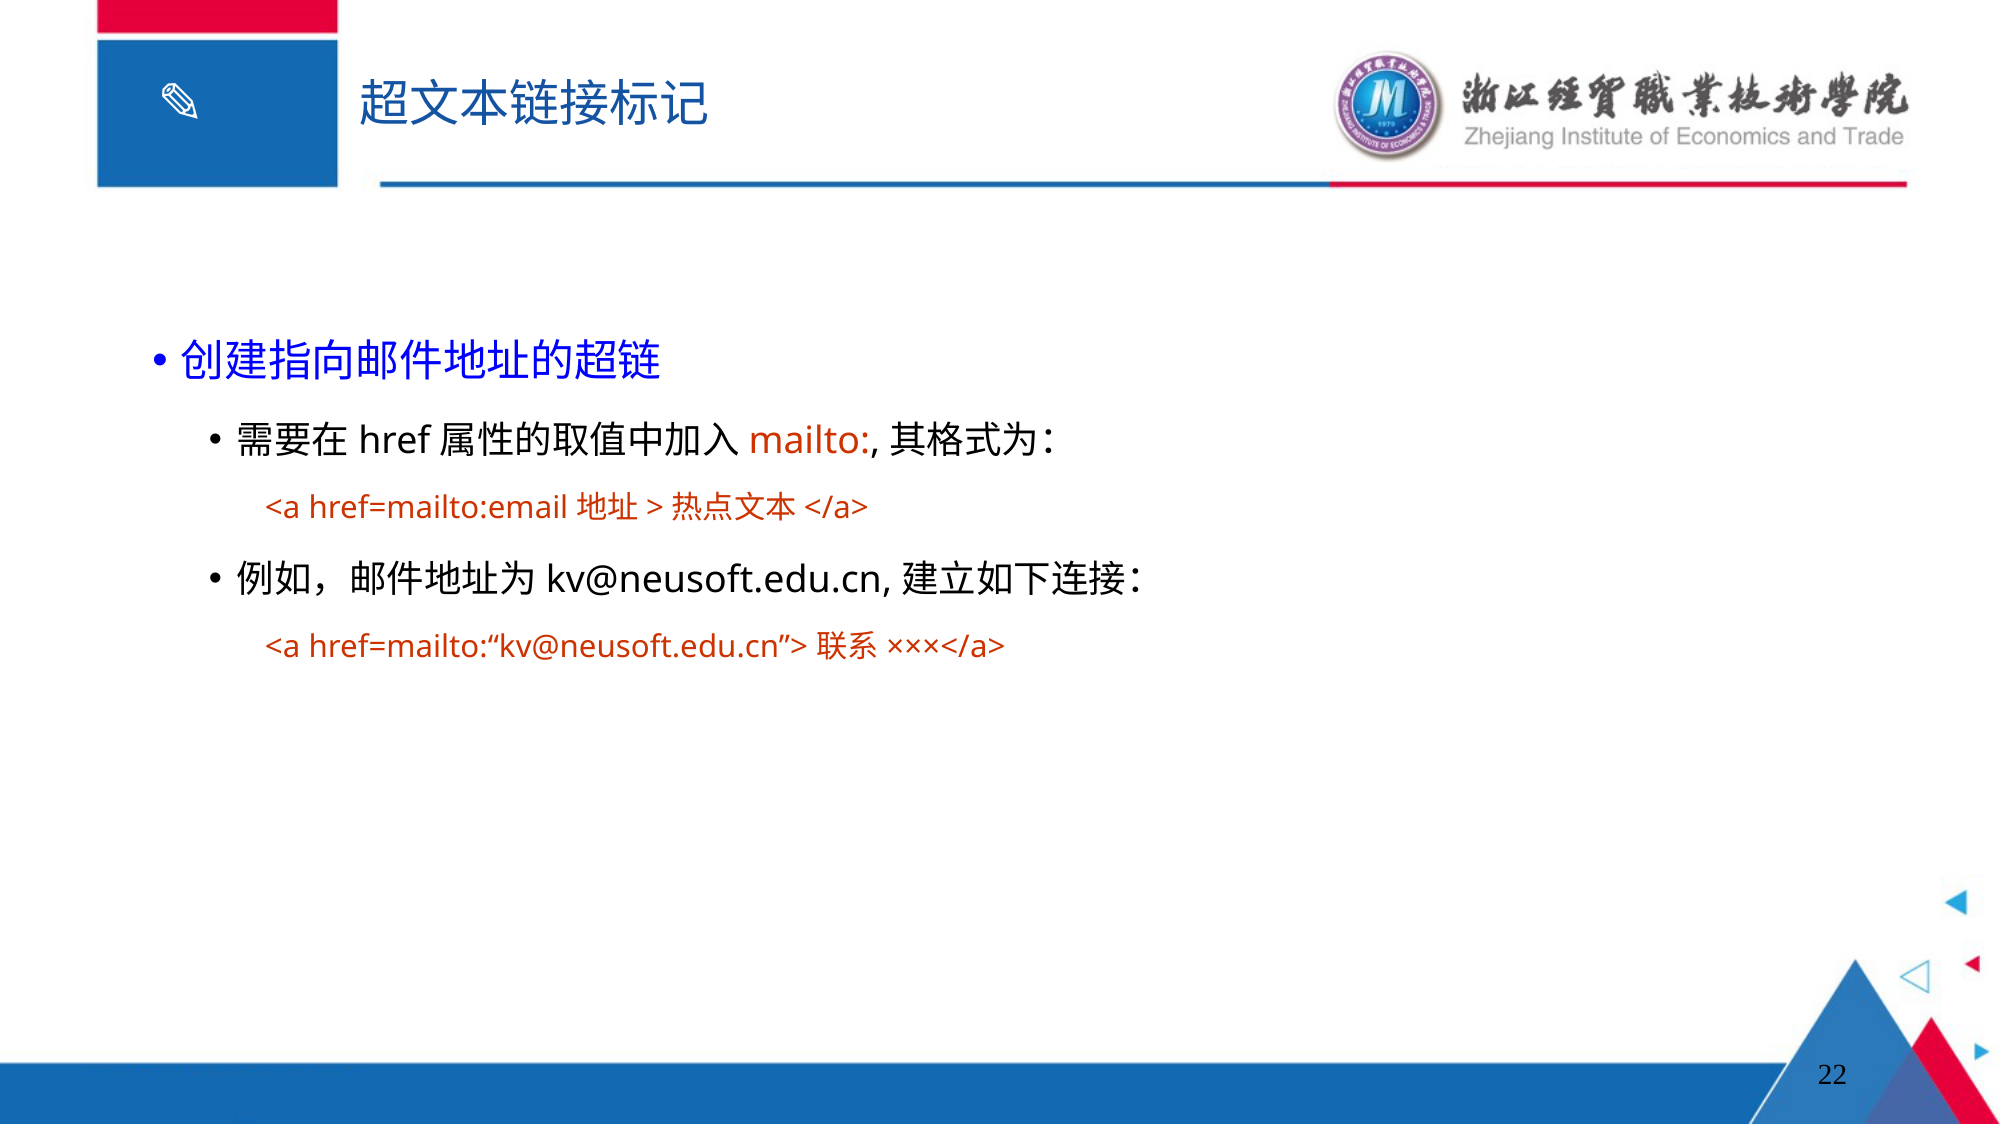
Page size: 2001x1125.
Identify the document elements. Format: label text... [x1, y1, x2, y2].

slide_number 22 [1412, 1042, 1863, 1103]
picture [0, 0, 2000, 1124]
title 超文本链接标记 [344, 51, 1413, 159]
list 创建指向邮件地址的超链 需要在href属性的取值中加入mailto:,其格式为： <a href=mailto:email地址>热点文本</a> 例如，邮件地址为kv@neusoft.edu.cn,建立如下连接： <a href=mailto:“kv@neusoft.edu.cn”>联系×××</a> [137, 299, 1863, 1014]
